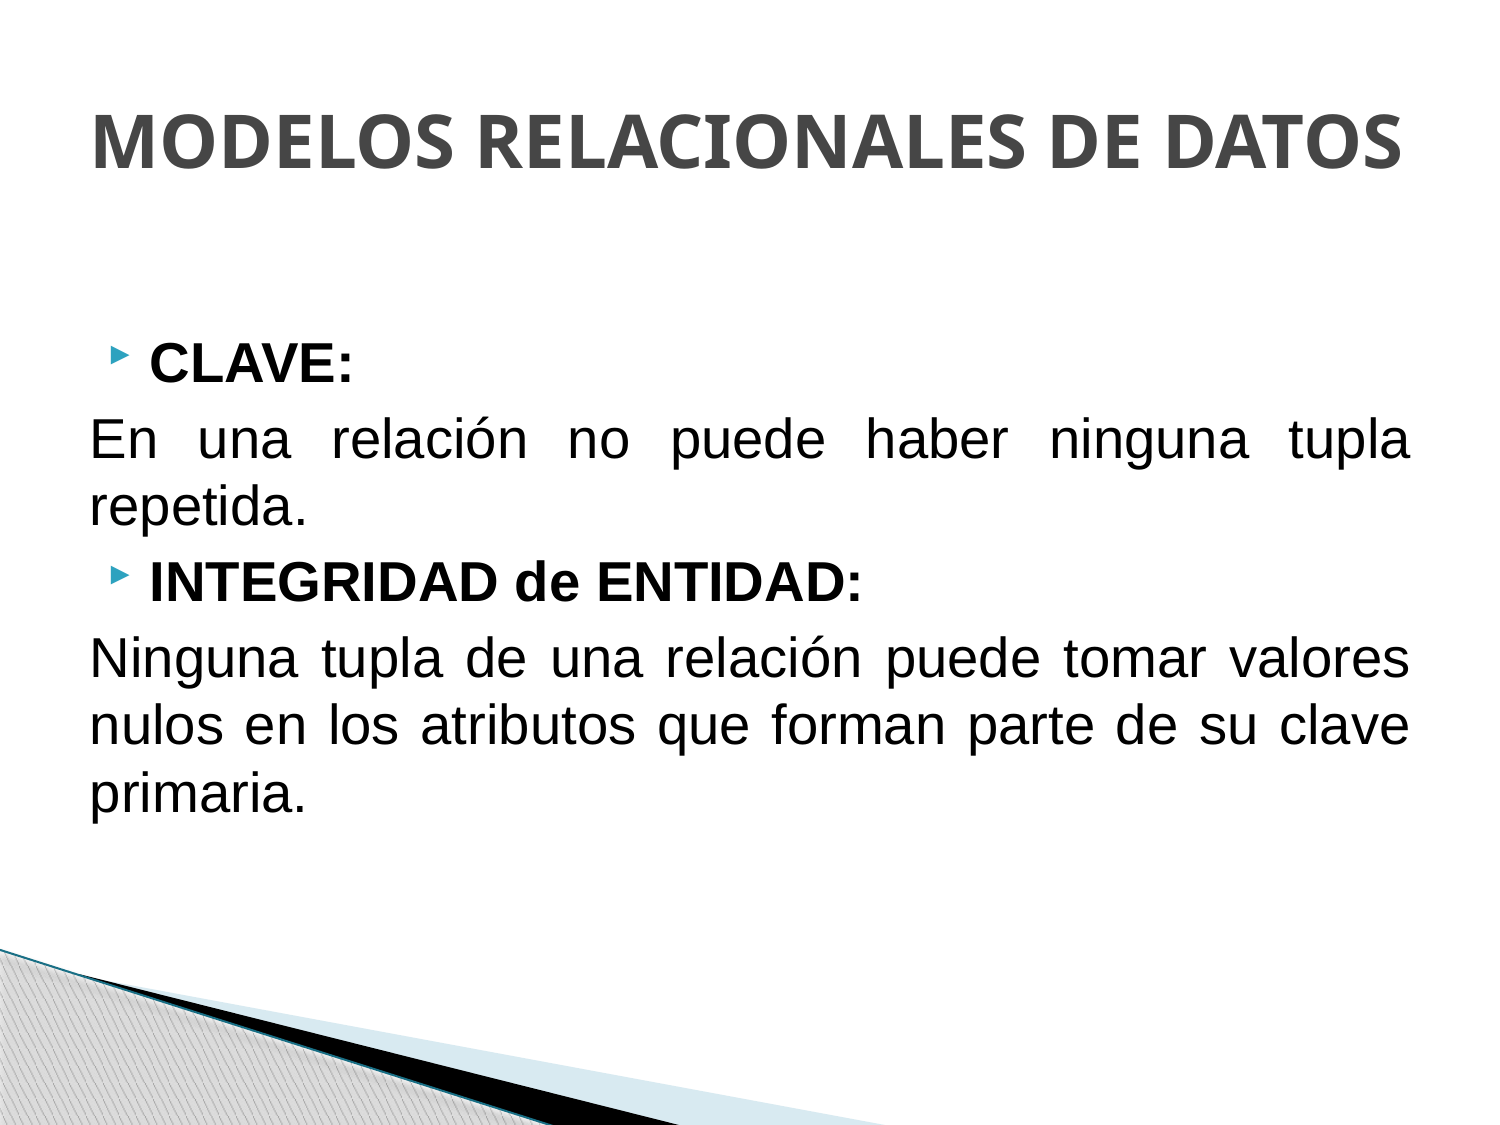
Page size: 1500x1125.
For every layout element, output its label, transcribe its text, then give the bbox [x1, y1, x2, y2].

title MODELOS RELACIONALES DE DATOS [75, 45, 1425, 233]
list CLAVE: En una relación no puede haber ninguna tupla repetida. INTEGRIDAD de ENTIDAD: Ninguna tupla de una relación puede tomar valores nulos en los atributos que forman parte de su clave primaria. [75, 243, 1425, 986]
